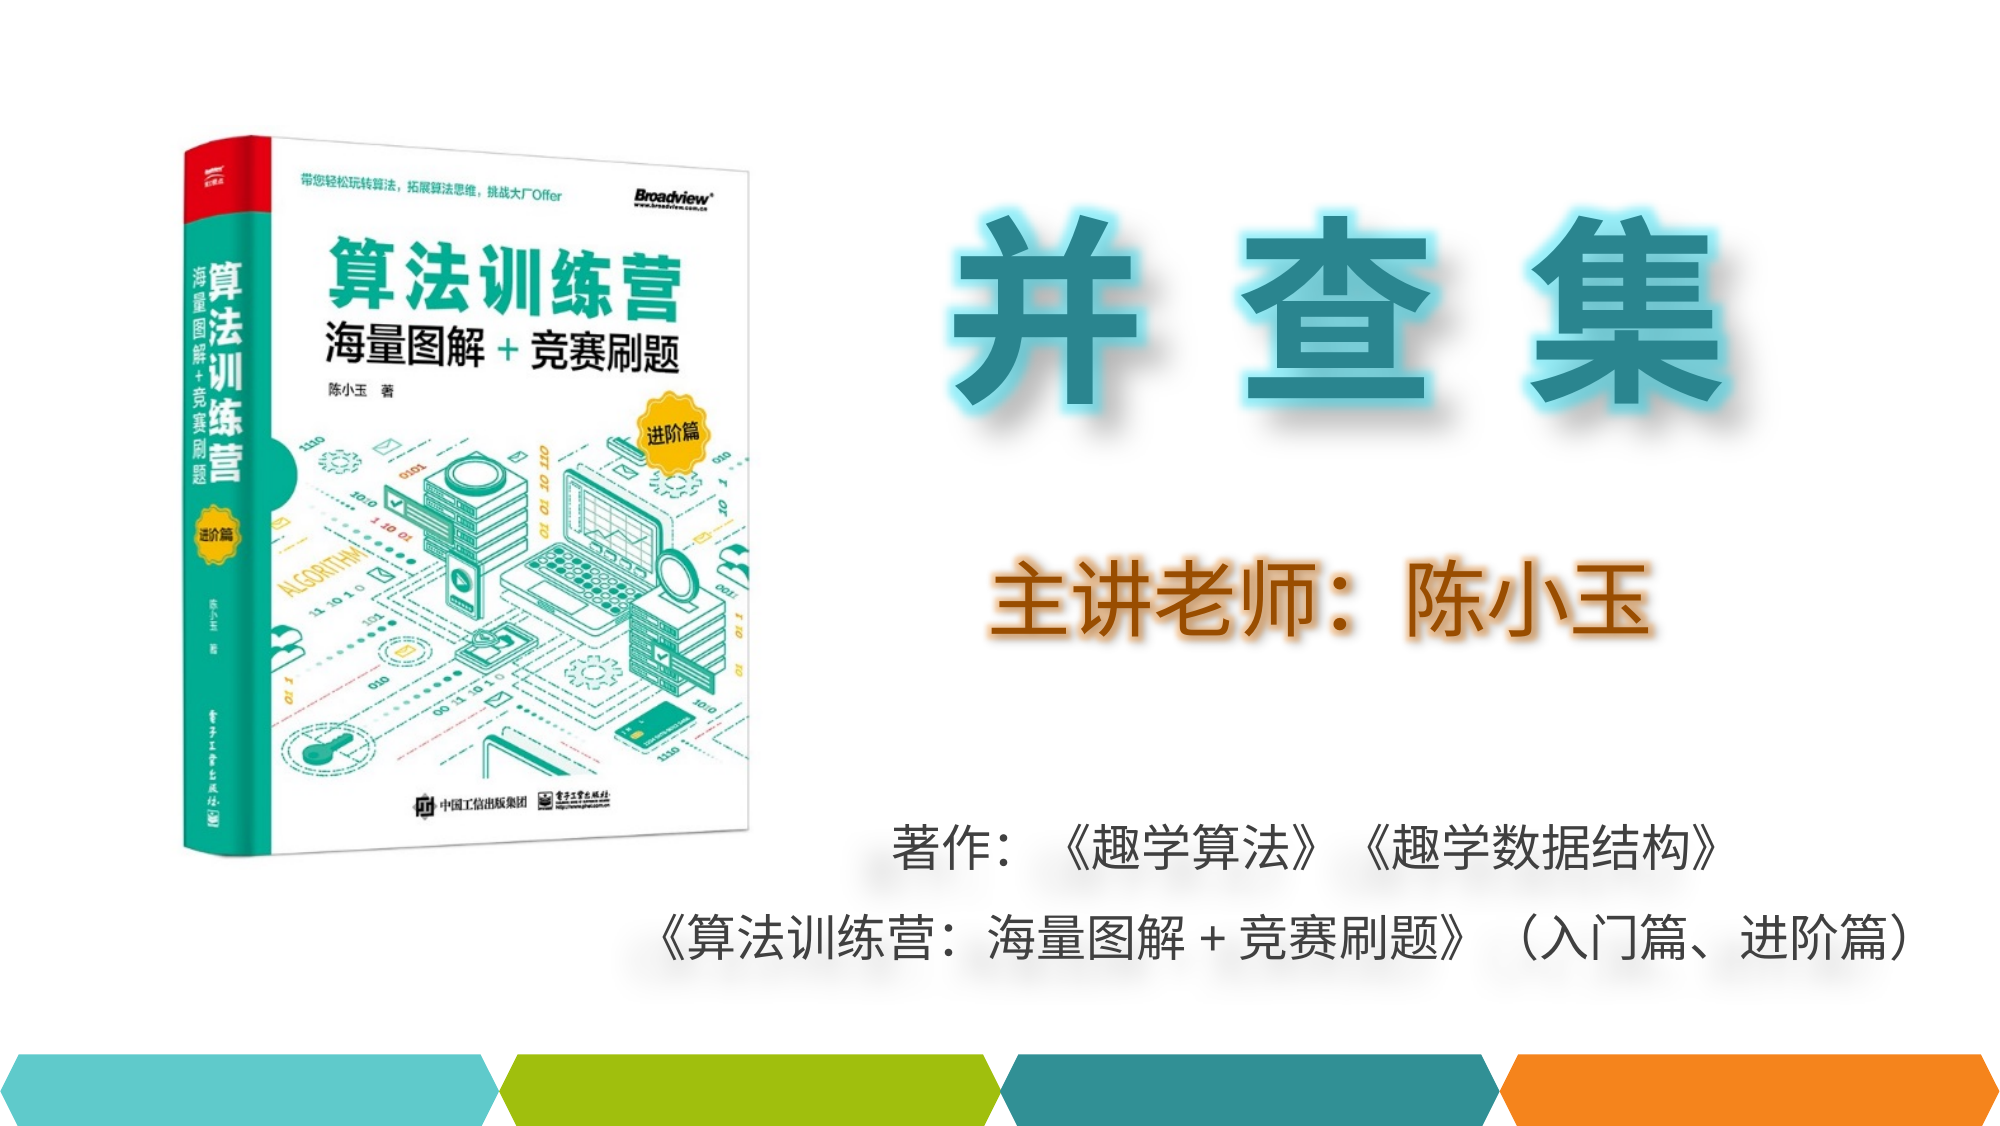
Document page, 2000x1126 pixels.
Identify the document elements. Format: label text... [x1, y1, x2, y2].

picture [89, 125, 835, 870]
text_box 主讲老师：陈小玉 [975, 543, 1667, 653]
text_box 著作：《趣学算法》《趣学数据结构》 《算法训练营：海量图解+竞赛刷题》（入门篇、进阶篇） [621, 779, 1954, 974]
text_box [0, 1053, 2000, 1126]
